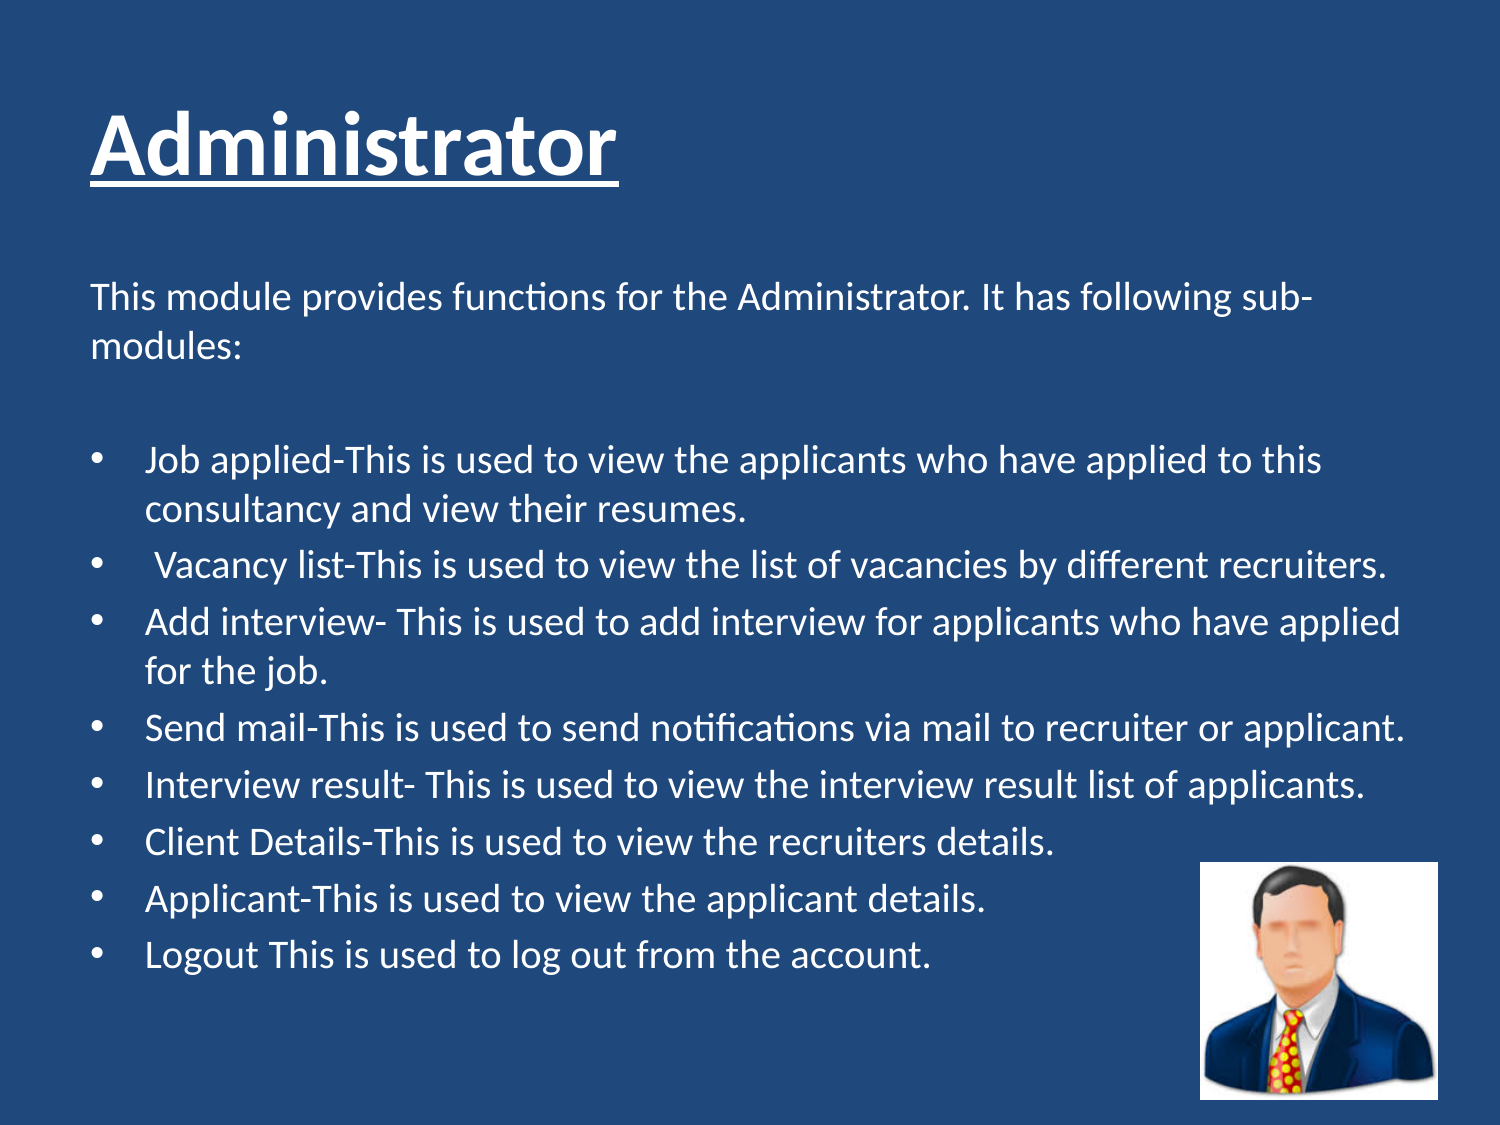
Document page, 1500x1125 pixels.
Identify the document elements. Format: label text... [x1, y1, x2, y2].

title Administrator [75, 45, 1425, 233]
picture [1199, 862, 1438, 1101]
list This module provides functions for the Administrator. It has following sub-modules: Job applied-This is used to view the applicants who have applied to this consultancy and view their resumes. Vacancy list-This is used to view the list of vacancies by different recruiters. Add interview- This is used to add interview for applicants who have applied for the job. Send mail-This is used to send notifications via mail to recruiter or applicant. Interview result- This is used to view the interview result list of applicants. Client Details-This is used to view the recruiters details. Applicant-This is used to view the applicant details. Logout This is used to log out from the account. [75, 262, 1425, 1005]
